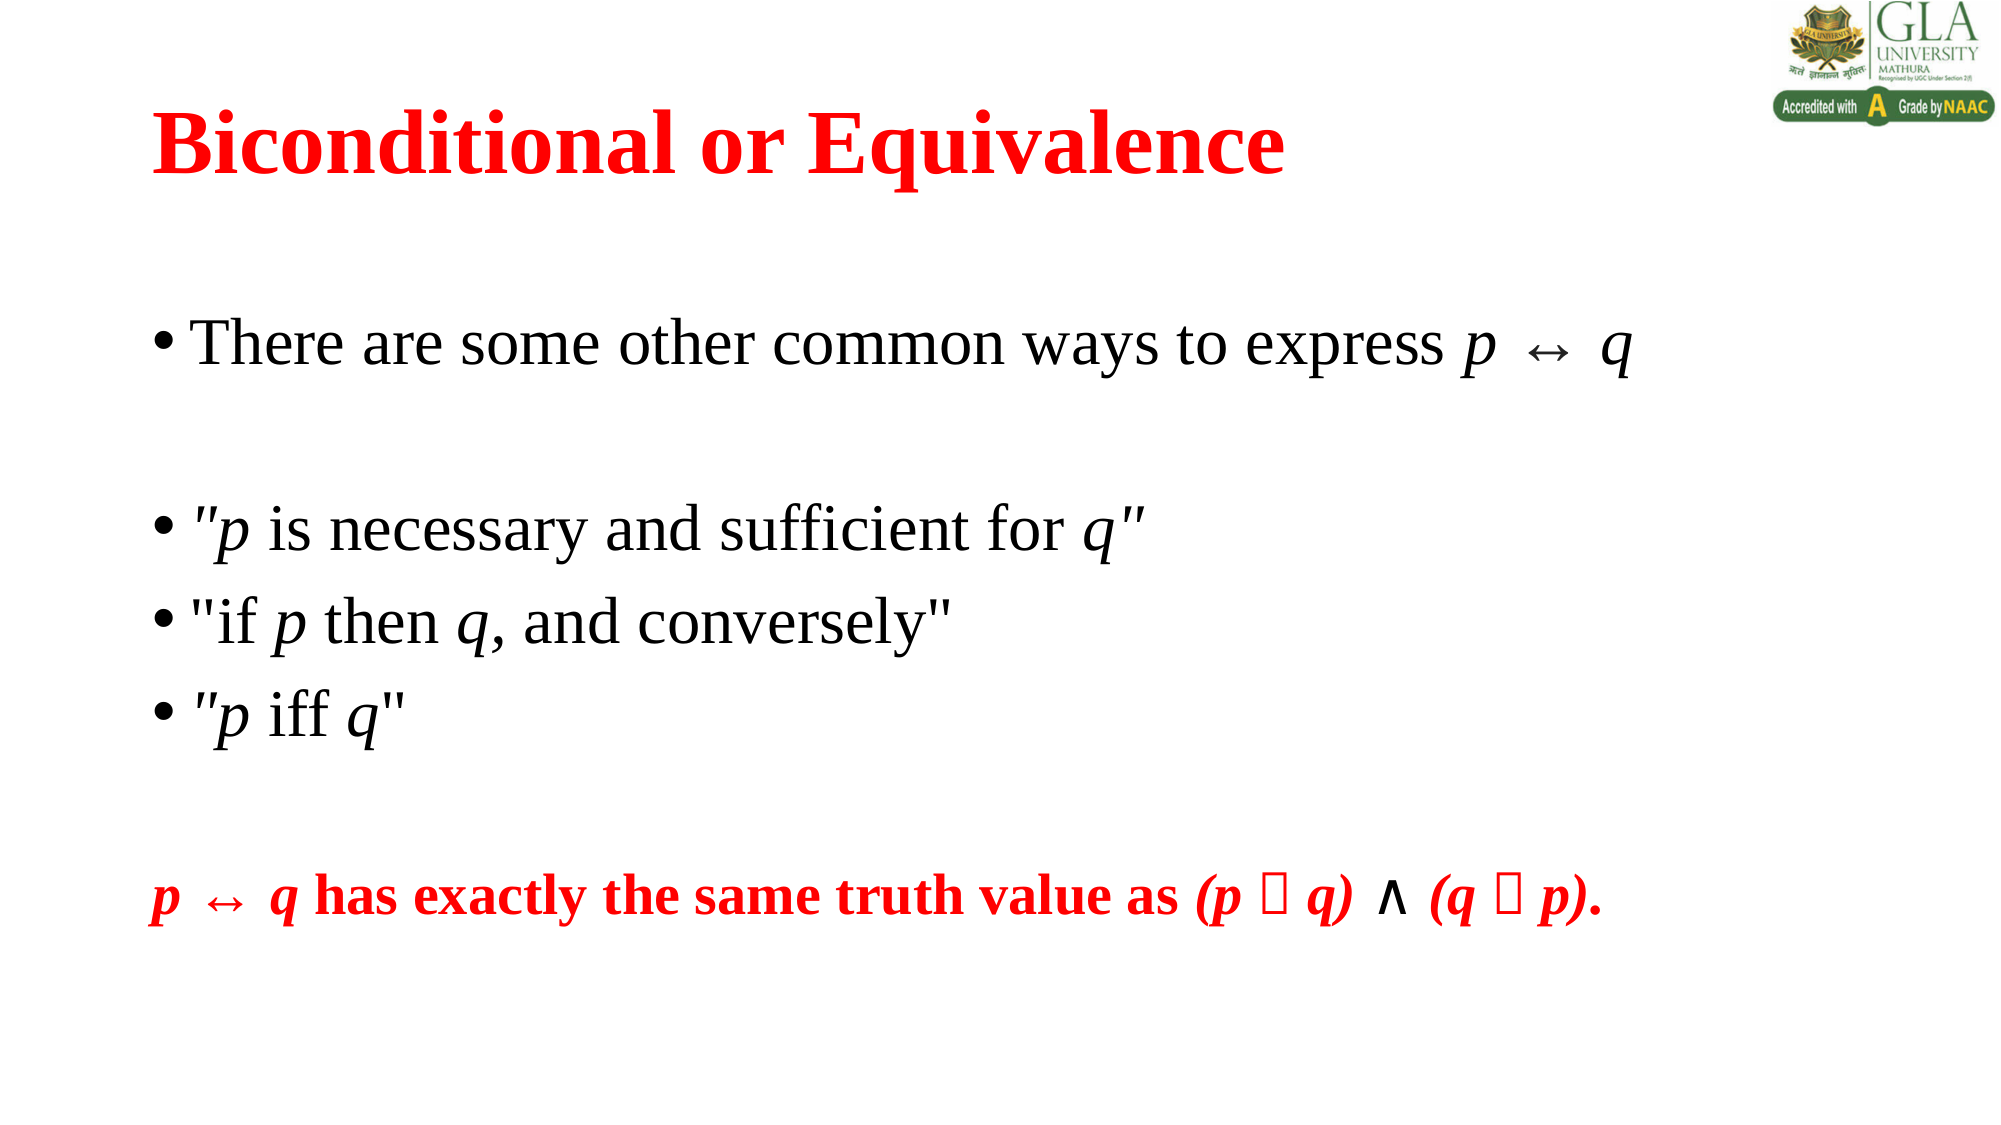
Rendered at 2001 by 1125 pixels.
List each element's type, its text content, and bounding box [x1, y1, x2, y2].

list There are some other common ways to express p ↔ q "p is necessary and sufficient for q" "if p then q, and conversely" "p iff q" p ↔ q has exactly the same truth value as (p  q) ∧ (q  p). [137, 299, 1863, 1014]
title Biconditional or Equivalence [137, 59, 1863, 228]
picture [1771, 1, 1999, 127]
